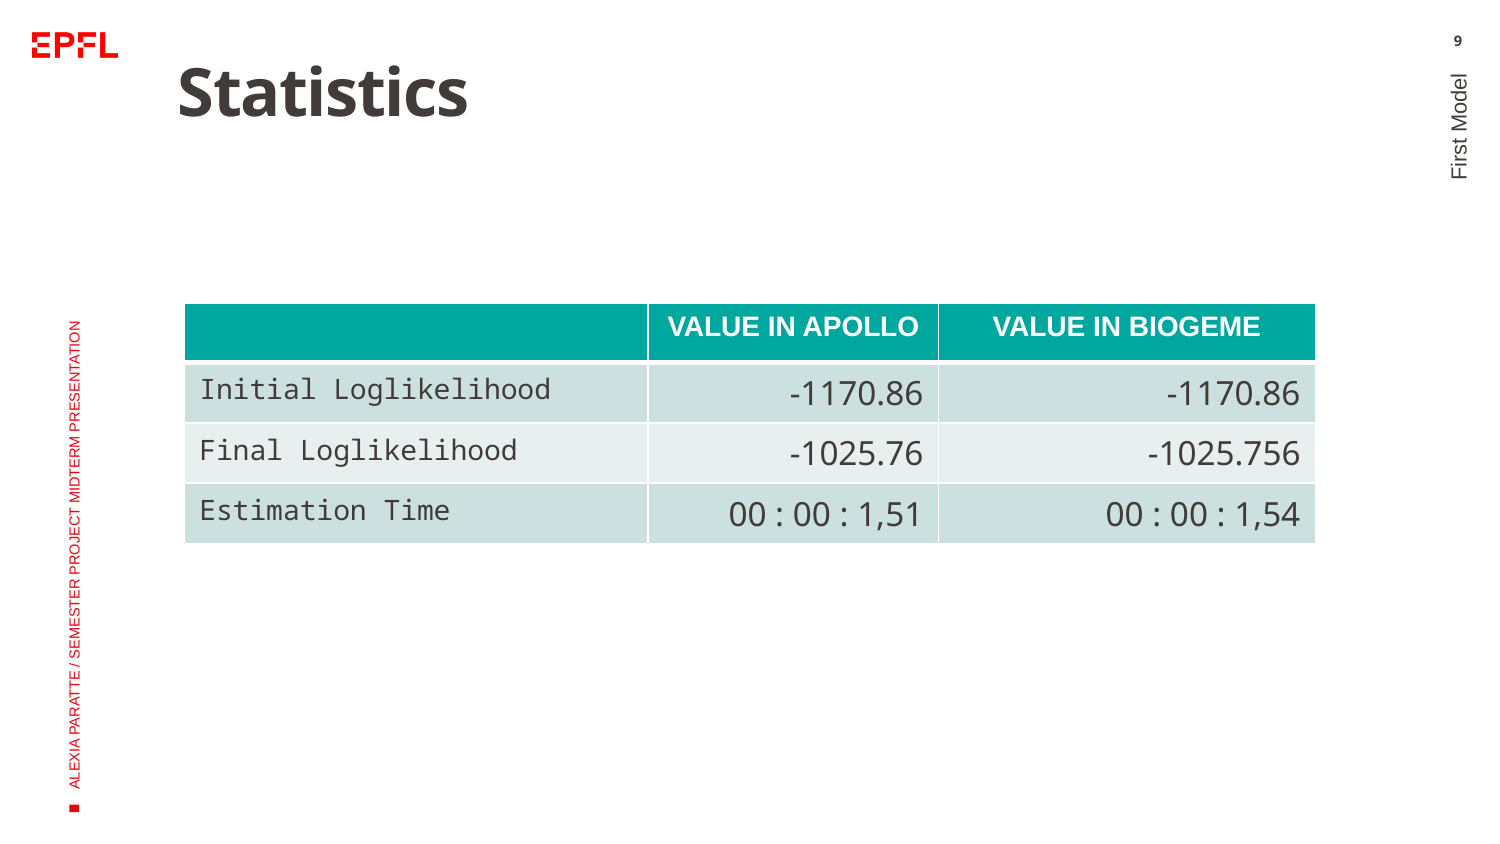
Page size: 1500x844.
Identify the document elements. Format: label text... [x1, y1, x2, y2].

table_header VALUE IN APOLLO [649, 304, 938, 360]
table_cell Estimation Time [185, 484, 647, 543]
footer First Model [1415, 59, 1500, 410]
table_header VALUE IN BIOGEME [939, 304, 1315, 360]
table_cell Final Loglikelihood [185, 424, 647, 482]
table_cell -1025.76 [649, 424, 938, 482]
picture [21, 21, 129, 69]
table_cell -1170.86 [939, 365, 1315, 422]
table_cell -1170.86 [649, 365, 938, 422]
slide_number 9 [1415, 32, 1500, 59]
title Statistics [148, 58, 896, 169]
table_cell -1025.756 [939, 424, 1315, 482]
slide_number ALEXIA PARATTE / SEMESTER PROJECT MIDTERM PRESENTATION [0, 256, 149, 805]
table_cell 00 : 00 : 1,51 [649, 484, 938, 543]
table_cell 00 : 00 : 1,54 [939, 484, 1315, 543]
table_header [185, 304, 647, 360]
table_cell Initial Loglikelihood [185, 365, 647, 422]
